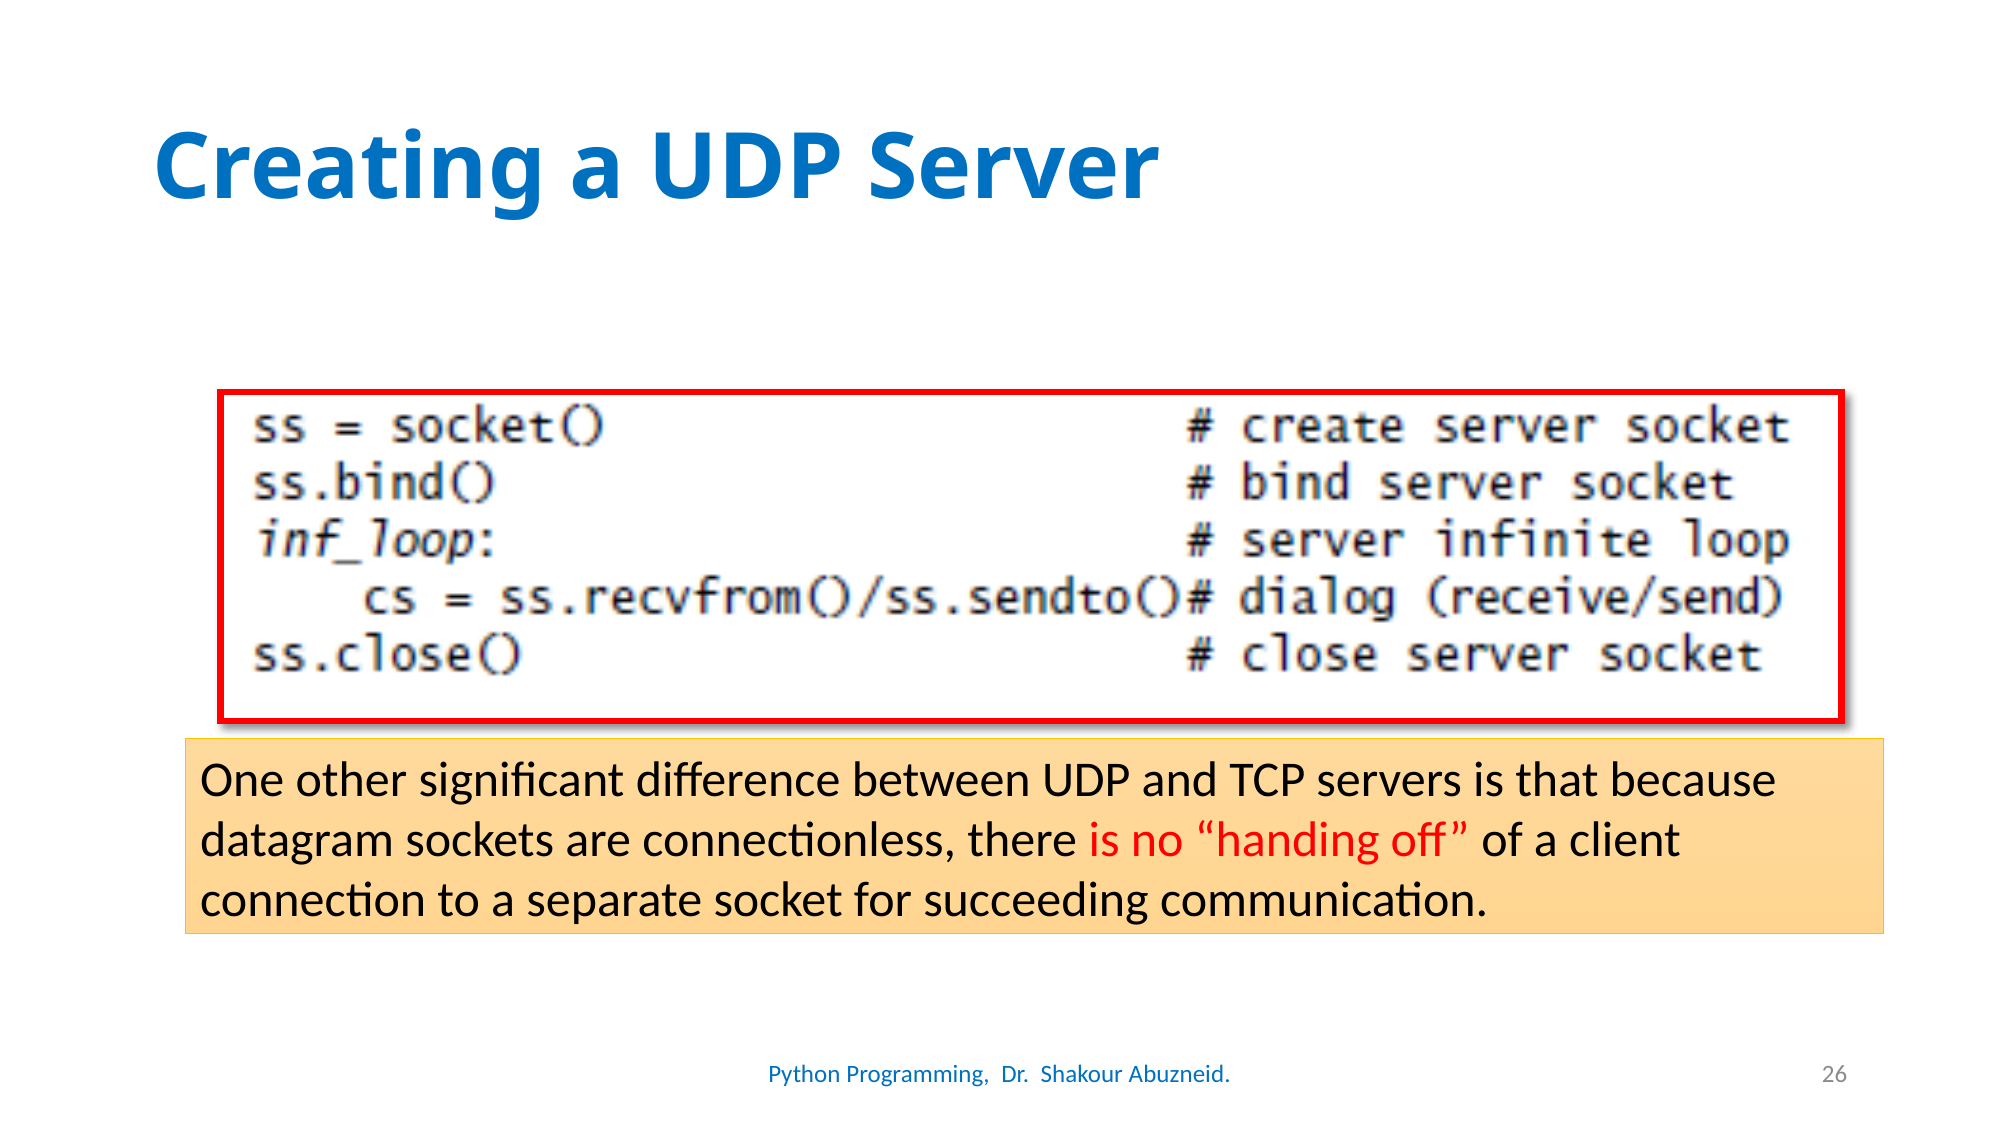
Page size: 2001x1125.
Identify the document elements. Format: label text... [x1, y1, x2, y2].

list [223, 394, 1839, 718]
slide_number 26 [1412, 1042, 1863, 1103]
title Creating a UDP Server [137, 59, 1863, 278]
text_box One other significant difference between UDP and TCP servers is that because datagram sockets are connectionless, there is no “handing off” of a client connection to a separate socket for succeeding communication. [185, 738, 1884, 934]
footer Python Programming, Dr. Shakour Abuzneid. [662, 1042, 1338, 1103]
